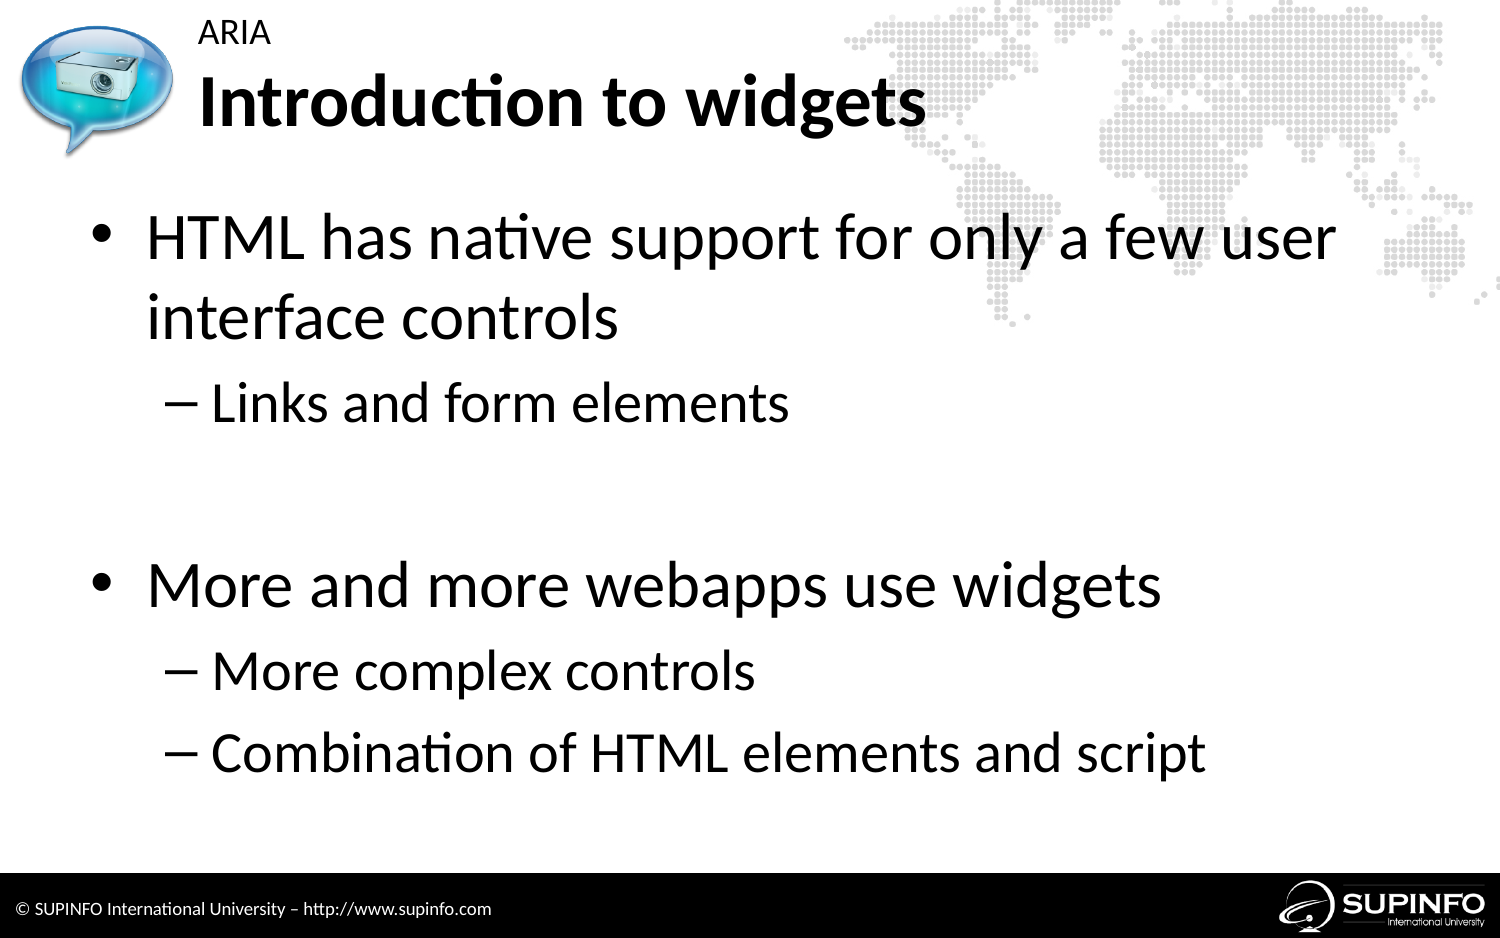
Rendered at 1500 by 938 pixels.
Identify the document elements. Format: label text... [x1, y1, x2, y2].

text_box ARIA [183, 0, 1459, 56]
picture [17, 19, 179, 162]
picture [1269, 870, 1494, 938]
text_box Introduction to widgets [183, 56, 1459, 138]
picture [844, 0, 1500, 327]
list HTML has native support for only a few user interface controls Links and form elements More and more webapps use widgets More complex controls Combination of HTML elements and script [74, 184, 1460, 880]
